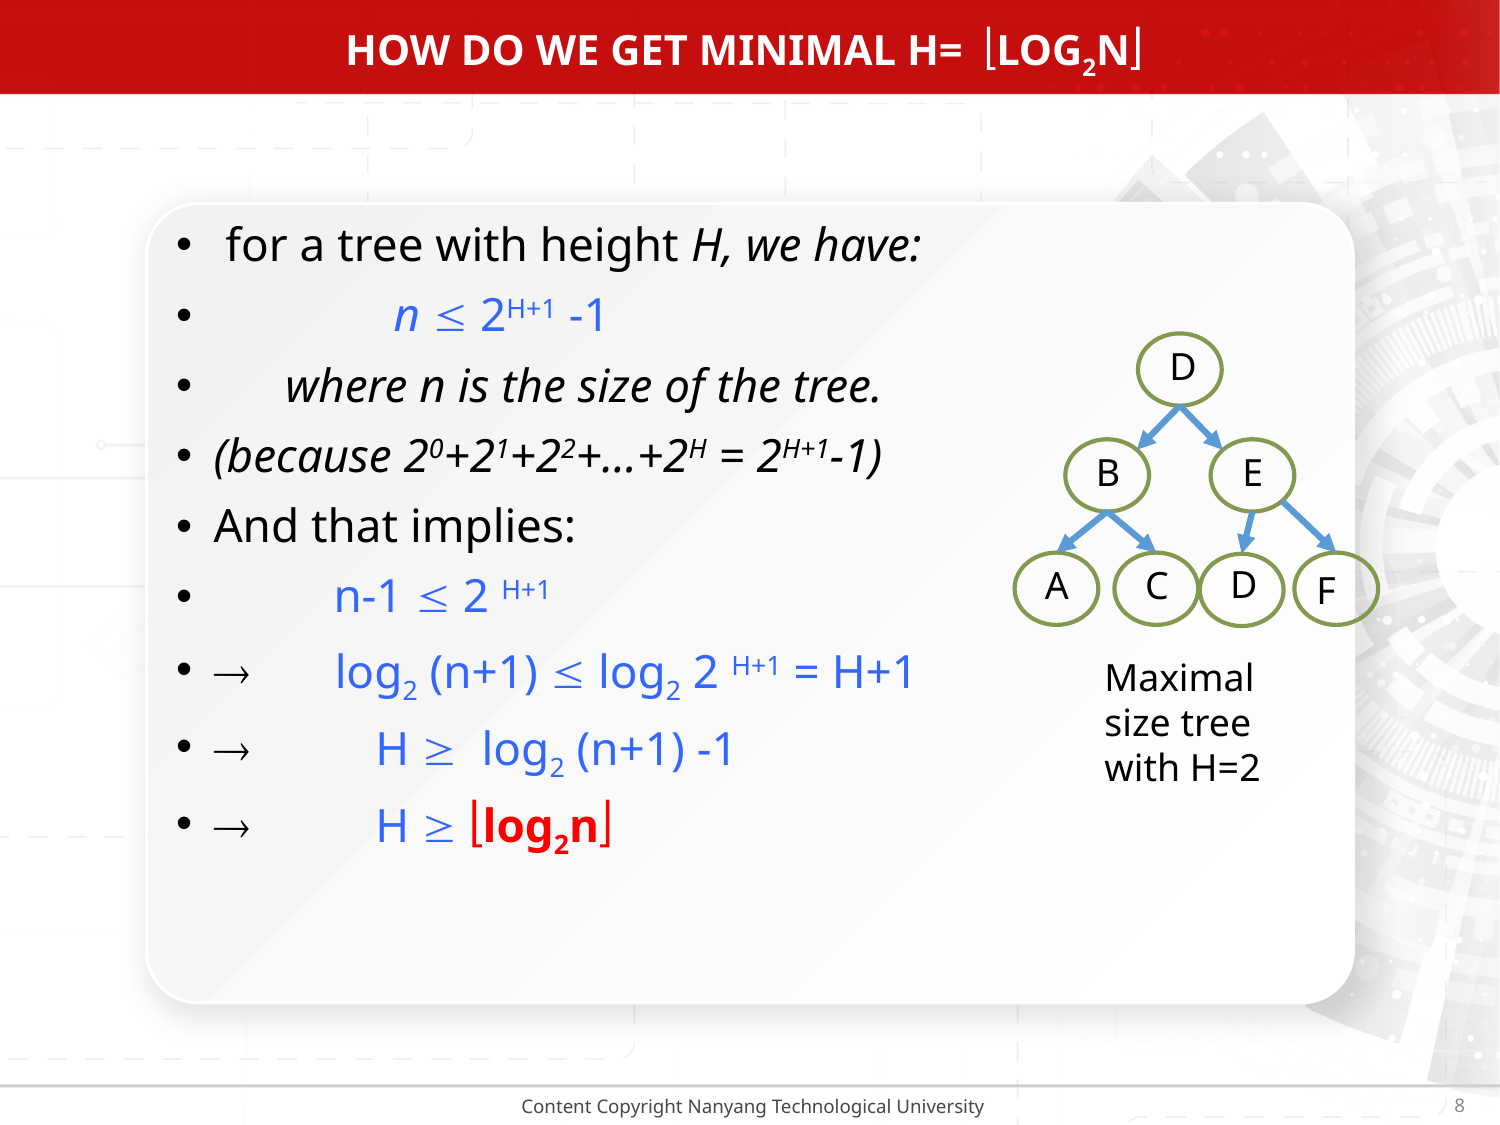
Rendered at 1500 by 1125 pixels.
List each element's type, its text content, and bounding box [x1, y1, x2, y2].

text_box A [1038, 552, 1069, 617]
text_box [1294, 552, 1379, 625]
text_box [1136, 405, 1179, 450]
text_box C [1139, 553, 1167, 617]
title How do we get Minimal H= log2n [86, 0, 1411, 107]
text_box B [1089, 439, 1119, 503]
picture [0, 0, 1500, 1084]
list for a tree with height H, we have: n  2H+1 -1 where n is the size of the tree. (because 20+21+22+…+2H = 2H+1-1) And that implies: n-1  2 H+1  log2 (n+1)  log2 2 H+1 = H+1  H  log2 (n+1) -1  H  log2n [160, 214, 1118, 1023]
text_box D [1224, 552, 1253, 617]
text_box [1108, 511, 1157, 553]
text_box [1137, 333, 1222, 405]
text_box [1014, 553, 1099, 625]
text_box Maximal size tree with H=2 [1089, 646, 1342, 796]
text_box E [1236, 439, 1262, 503]
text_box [1241, 511, 1253, 554]
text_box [1056, 511, 1108, 553]
text_box [1199, 554, 1284, 627]
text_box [1282, 500, 1337, 553]
text_box F [1309, 557, 1342, 622]
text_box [1179, 405, 1223, 450]
picture [0, 1088, 1500, 1125]
text_box [1114, 552, 1199, 625]
text_box D [1163, 333, 1190, 398]
text_box [1210, 439, 1295, 512]
text_box [1065, 439, 1150, 511]
